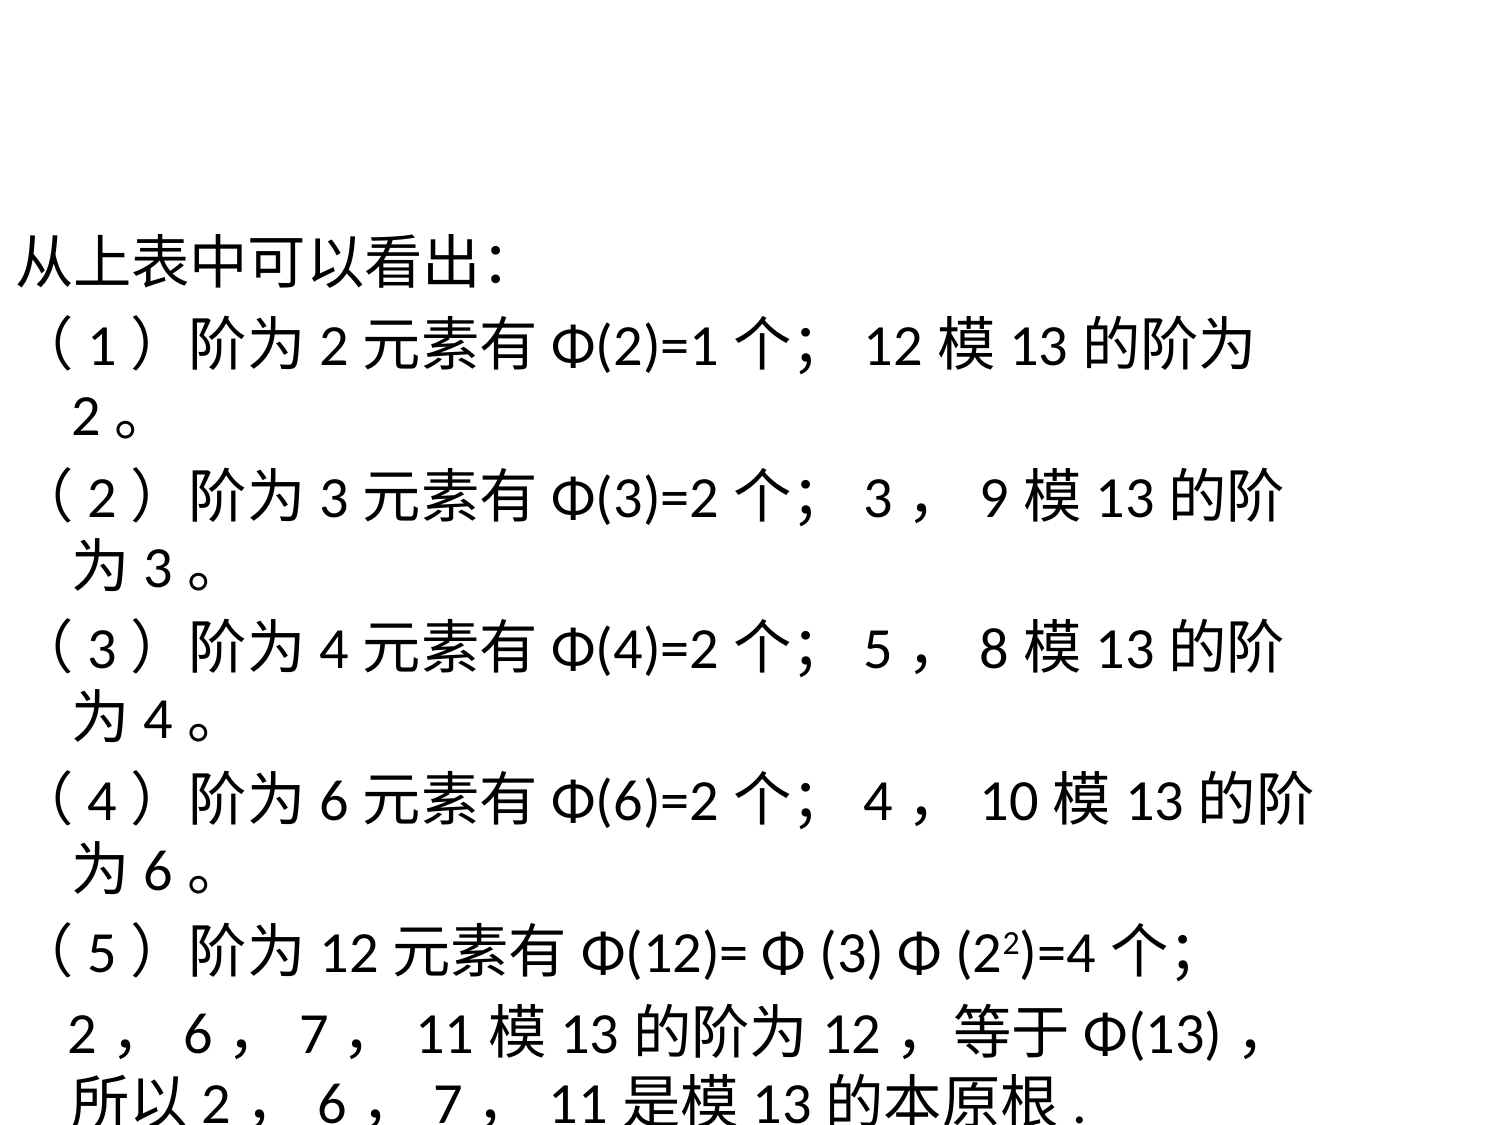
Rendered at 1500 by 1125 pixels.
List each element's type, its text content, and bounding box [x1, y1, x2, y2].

list 从上表中可以看出： （1）阶为2元素有Φ(2)=1个；12模13的阶为2。 （2）阶为3元素有Φ(3)=2个；3，9模13的阶为3。 （3）阶为4元素有Φ(4)=2个；5，8模13的阶为4。 （4）阶为6元素有Φ(6)=2个；4，10模13的阶为6。 （5）阶为12元素有Φ(12)= Φ (3) Φ (22)=4个； 2，6，7，11模13的阶为12，等于Φ(13)，所以2，6，7，11是模13的本原根. [0, 217, 1350, 961]
